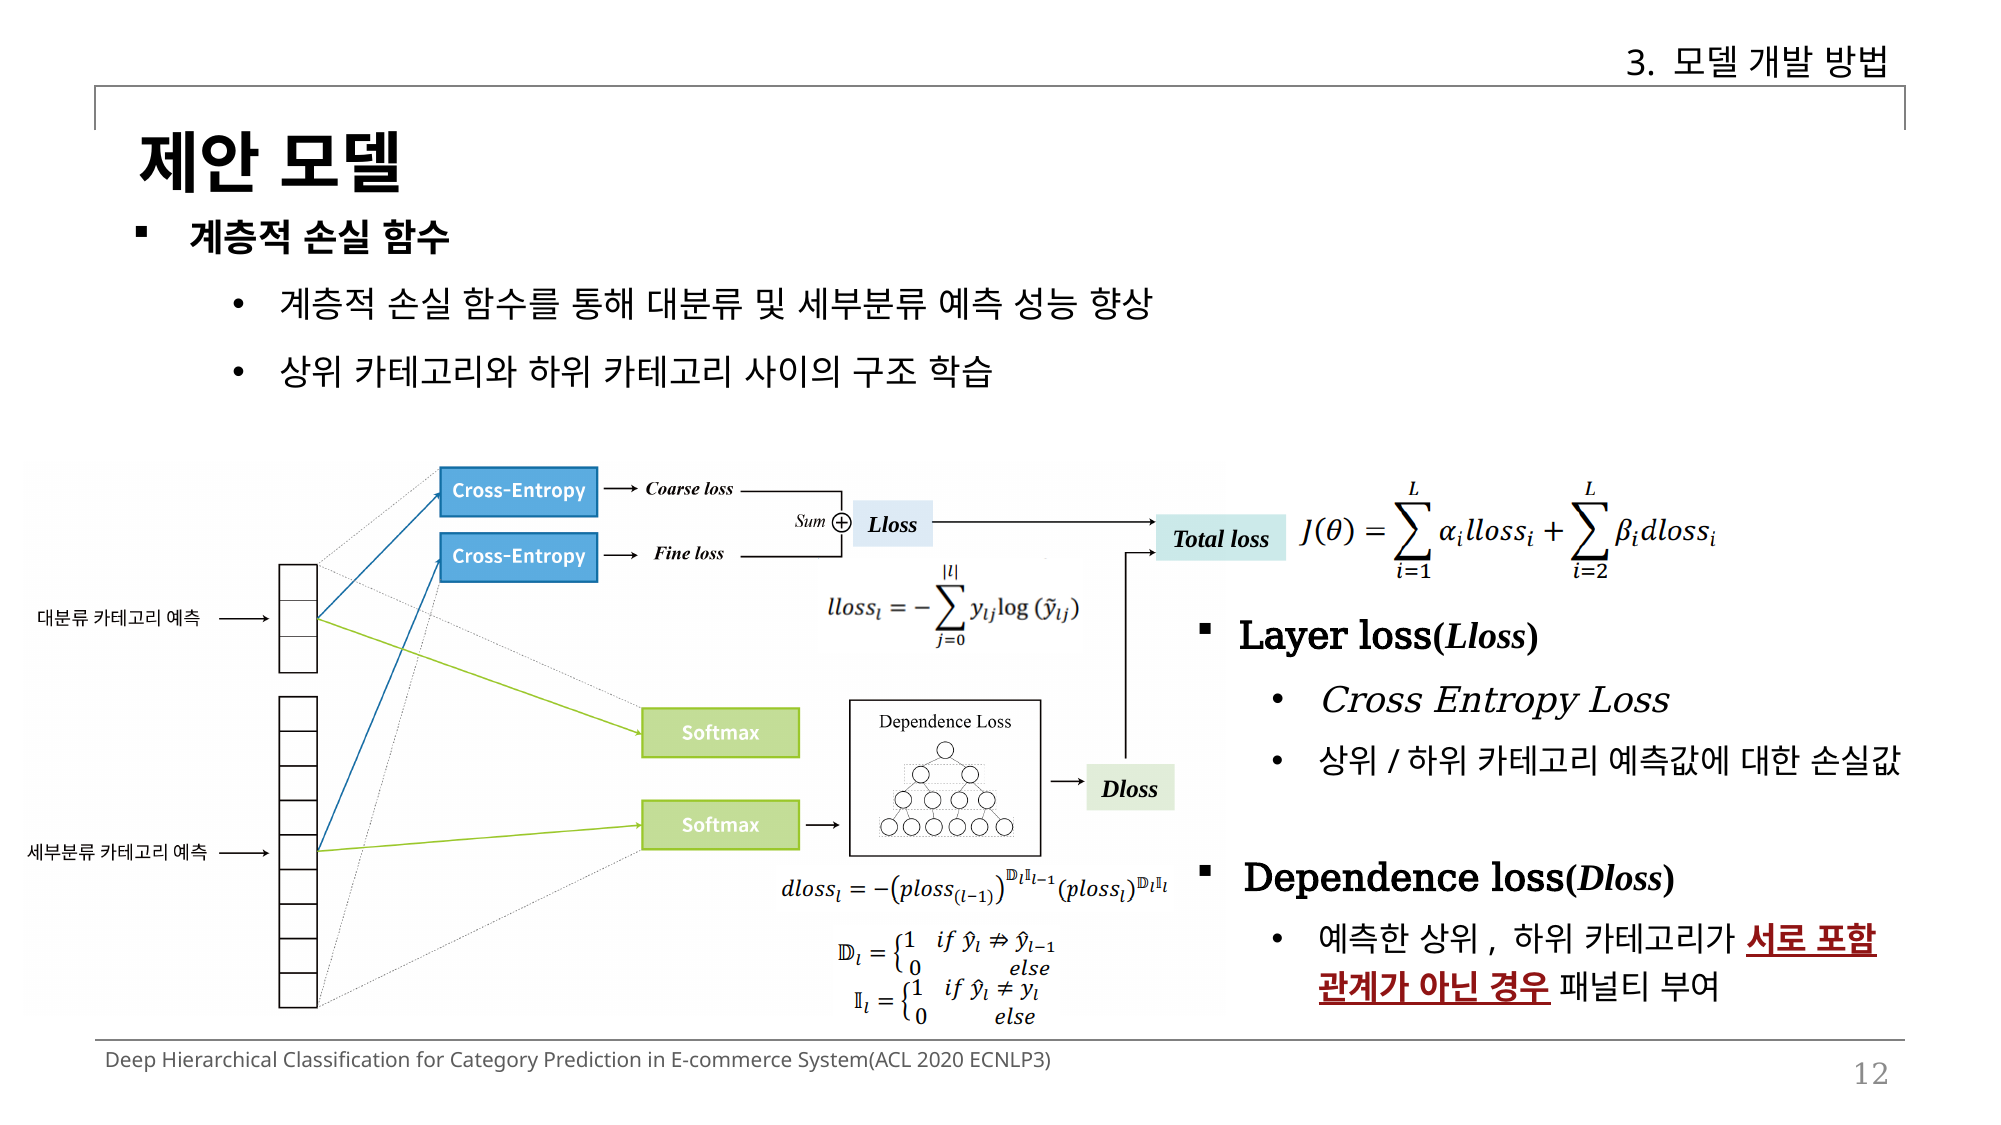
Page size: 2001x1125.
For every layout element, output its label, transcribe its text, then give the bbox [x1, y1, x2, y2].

text_box Deep Hierarchical Classification for Category Prediction in E-commerce System(ACL 2020 ECNLP3) [89, 1039, 1209, 1079]
picture [23, 461, 1226, 1028]
text_box 제안 모델 [123, 113, 418, 209]
text_box Total loss [1226, 513, 1287, 562]
slide_number 12 [1454, 1042, 1905, 1103]
text_box Layer loss(Lloss) Cross Entropy Loss 상위/하위 카테고리 예측값에 대한 손실값 Dependence loss(Dloss) 예측한 상위, 하위 카테고리가 서로 포함 관계가 아닌 경우 패널티 부여 [1226, 603, 1978, 1014]
text_box [95, 85, 1905, 131]
text_box 계층적 손실 함수 [118, 206, 808, 267]
text_box 계층적 손실 함수를 통해 대분류 및 세부분류 예측 성능 향상 상위 카테고리와 하위 카테고리 사이의 구조 학습 [217, 274, 1818, 400]
picture [1297, 478, 1728, 580]
text_box 3. 모델 개발 방법 [1224, 32, 1905, 91]
